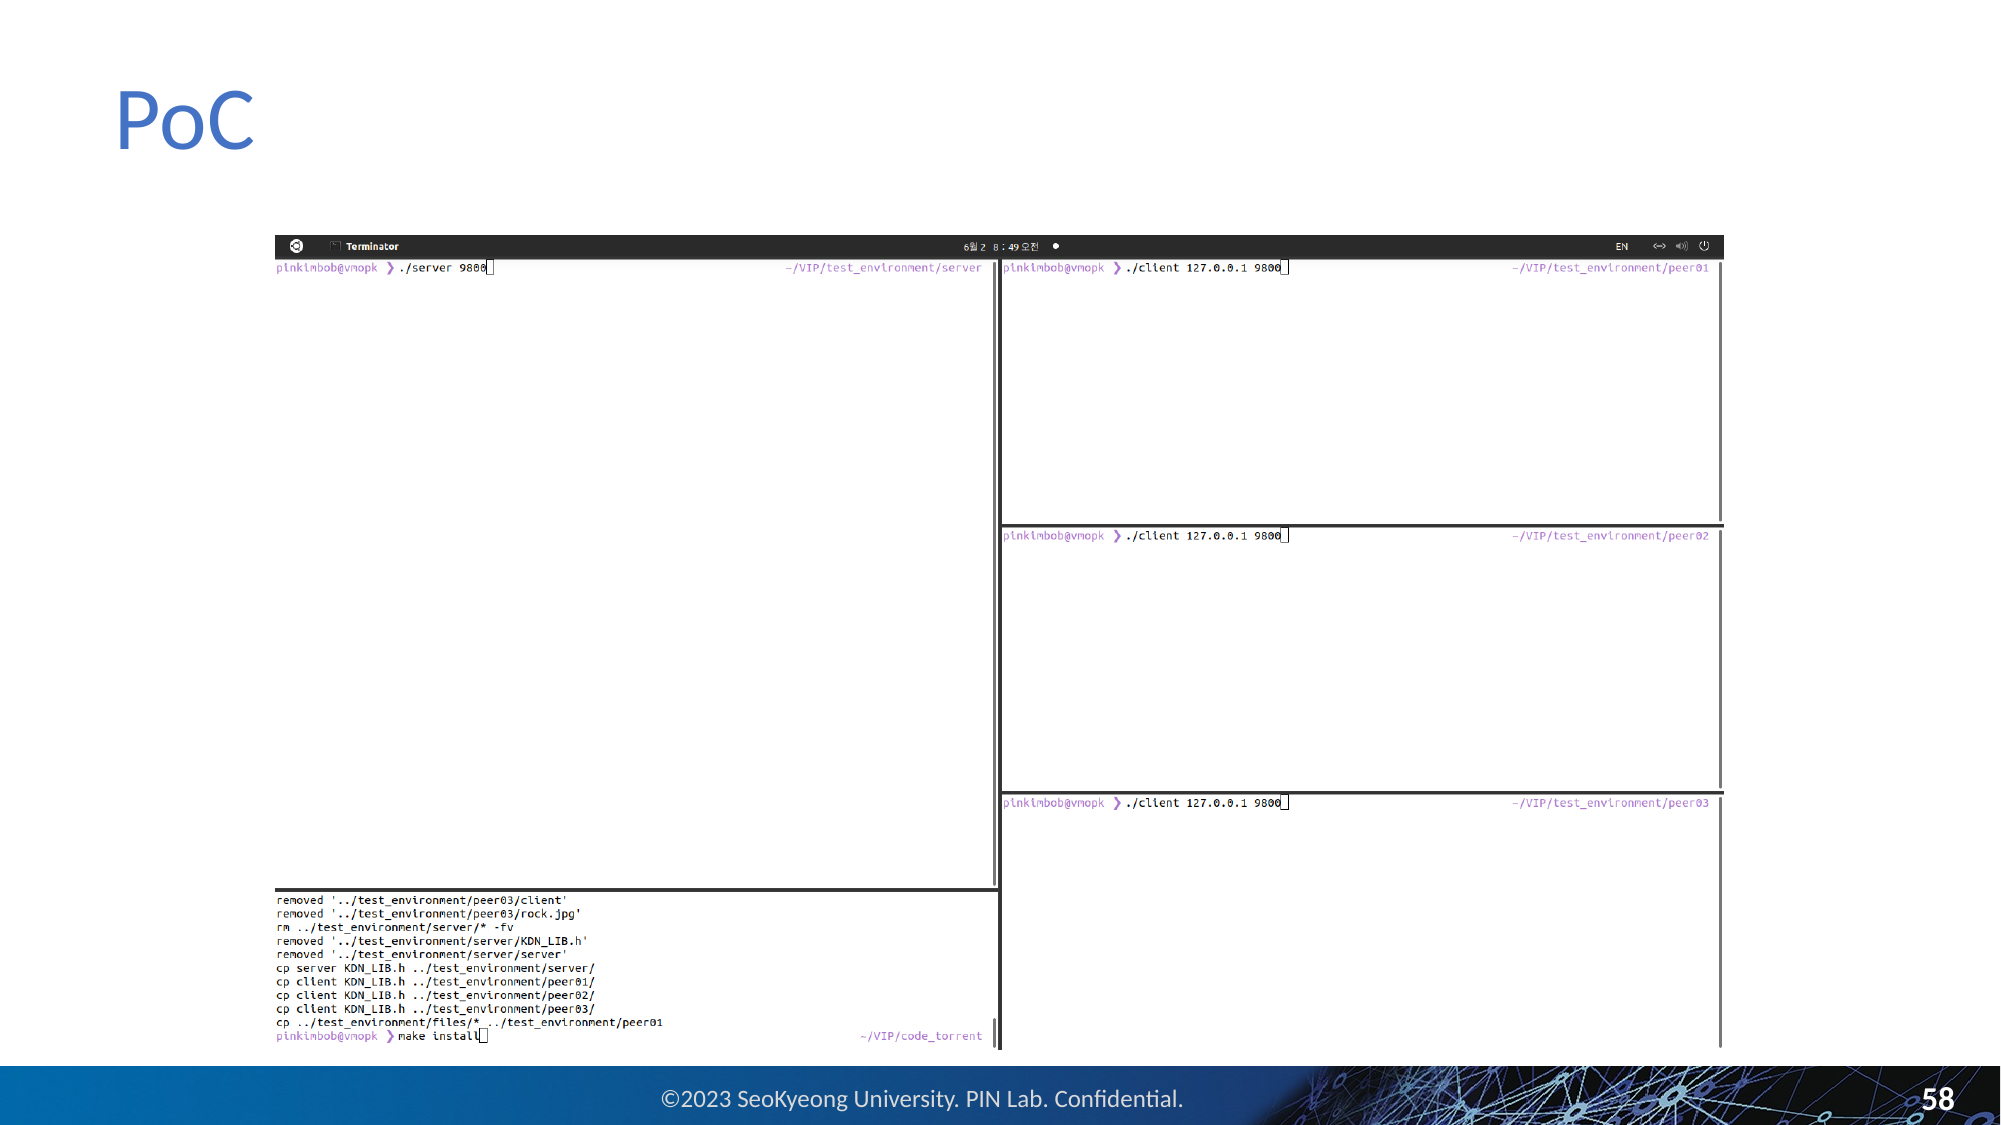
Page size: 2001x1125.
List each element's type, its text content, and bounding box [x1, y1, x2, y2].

slide_number 58 [1519, 1067, 1970, 1125]
title PoC [99, 45, 1745, 200]
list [275, 235, 1724, 1050]
picture [0, 1066, 2001, 1125]
